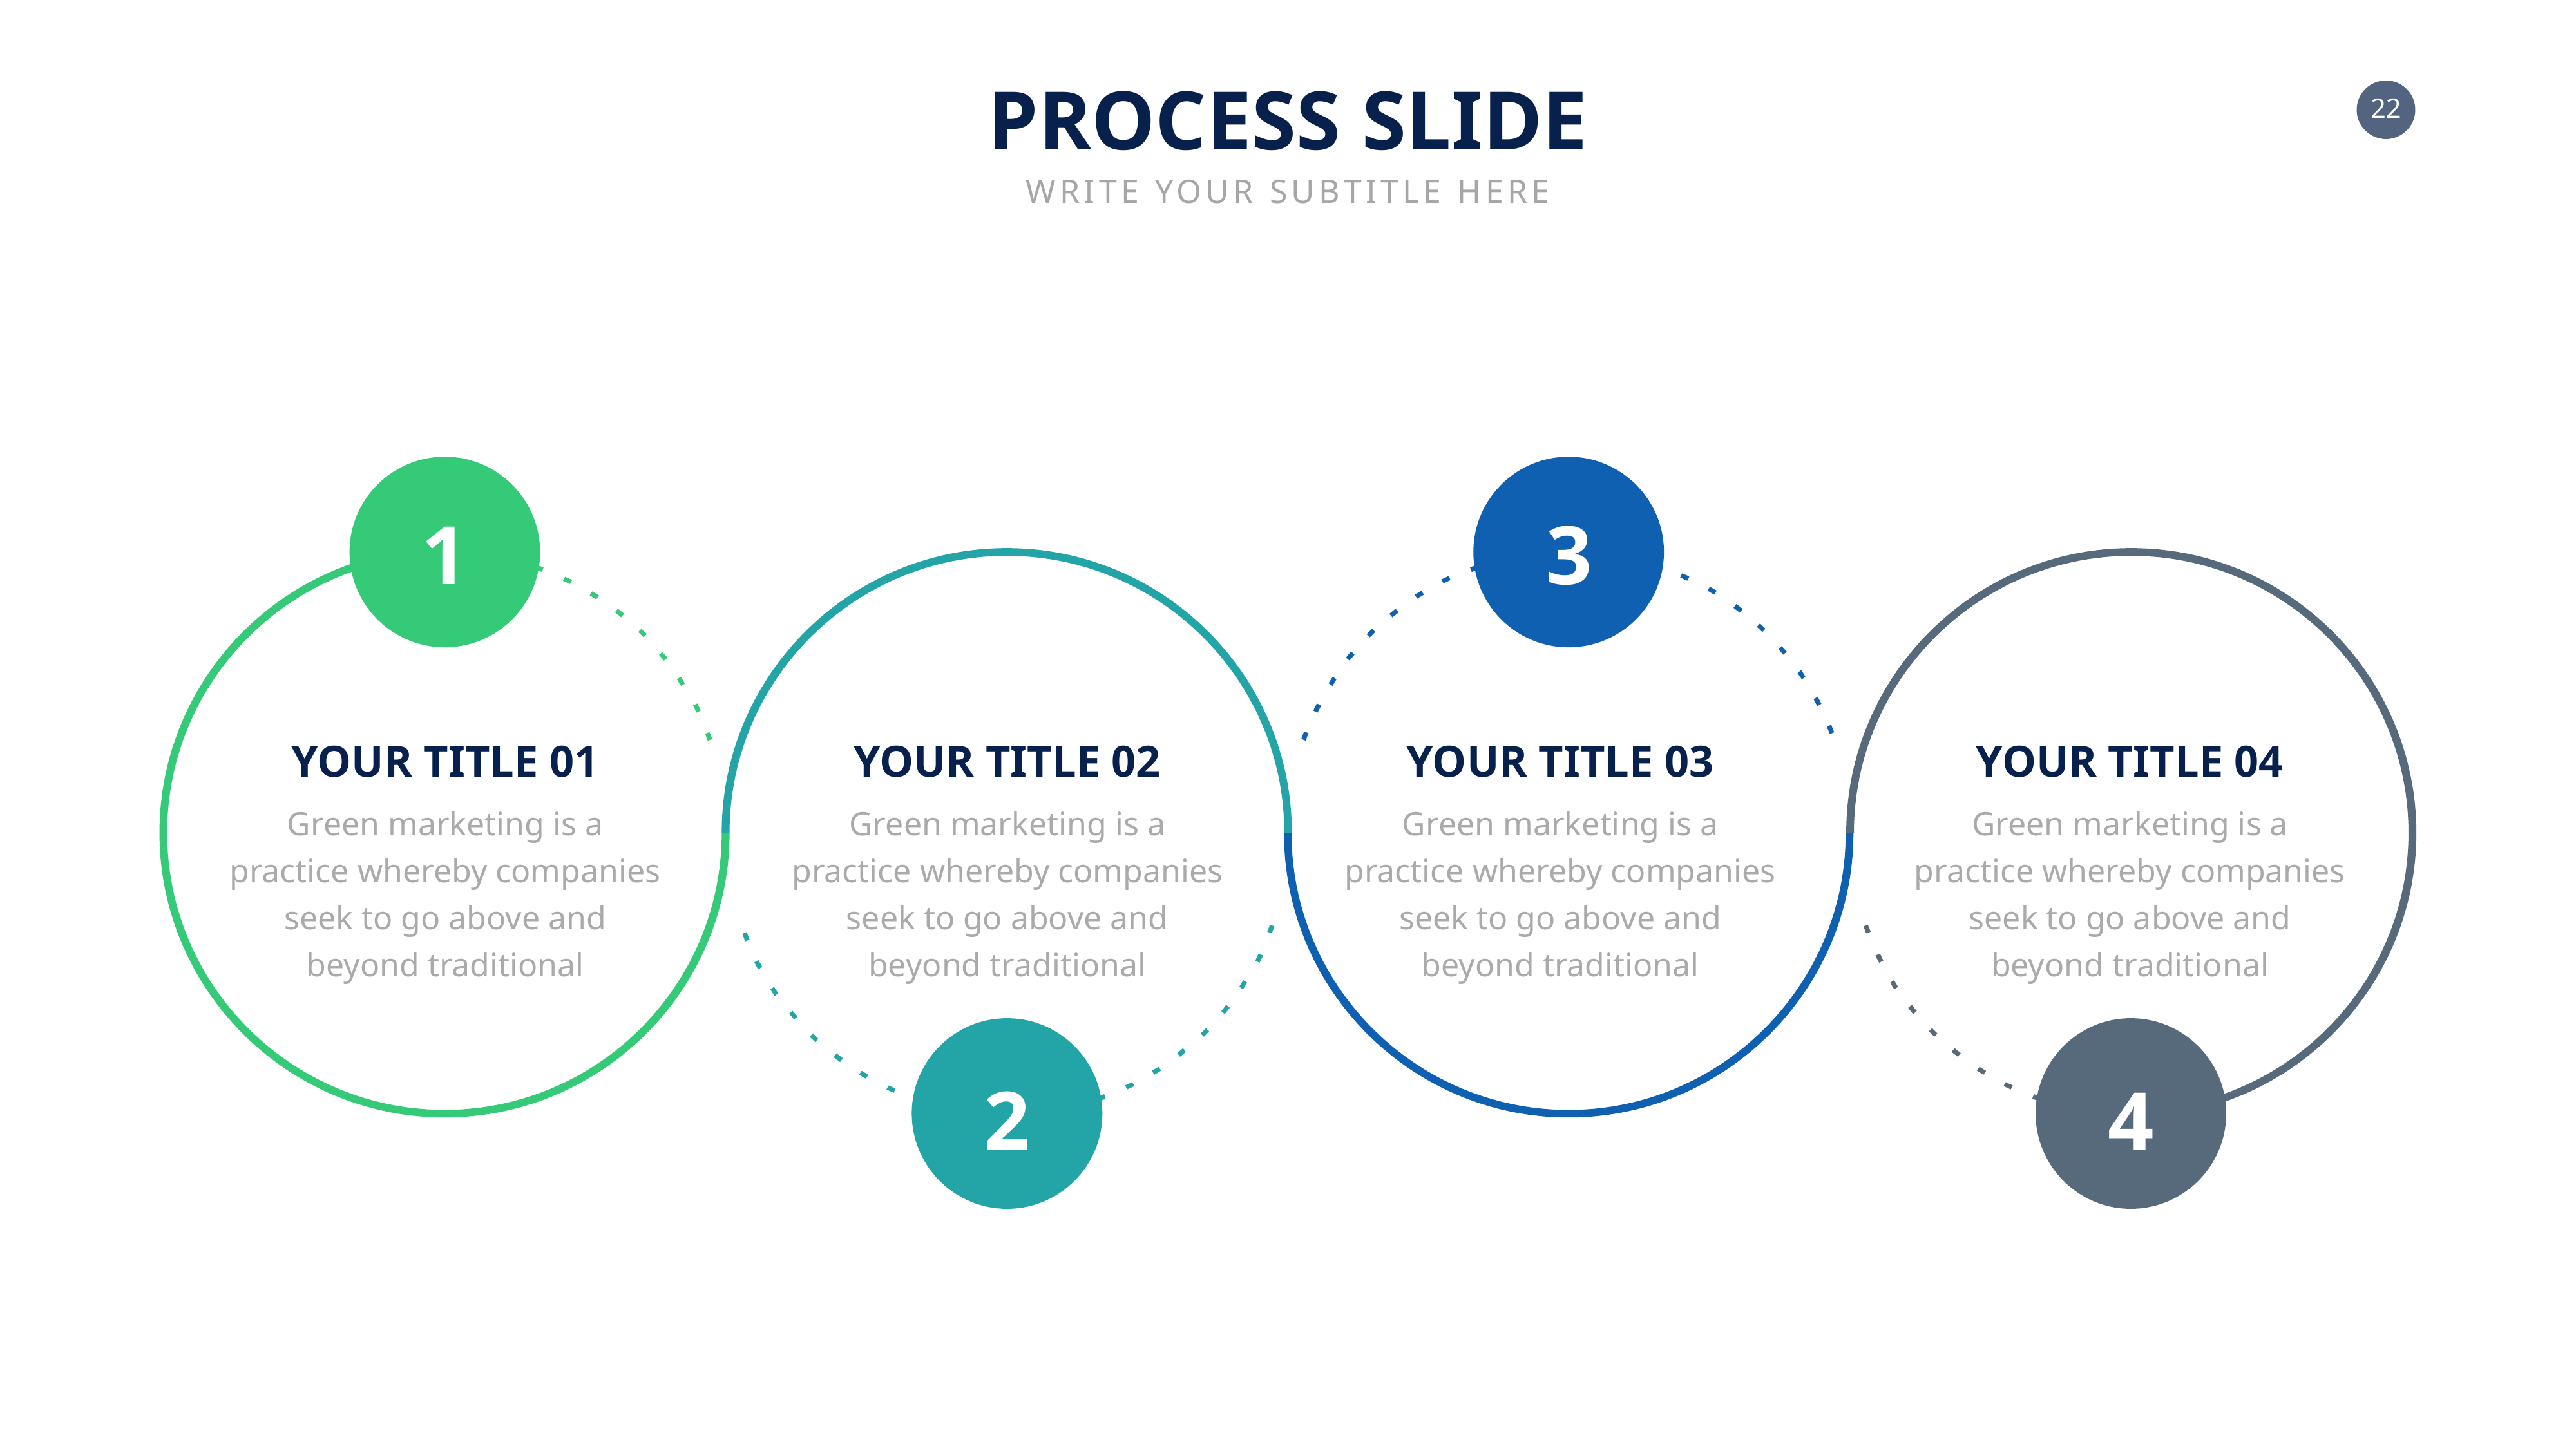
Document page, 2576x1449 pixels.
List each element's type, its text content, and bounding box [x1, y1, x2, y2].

text_box [1200, 1028, 1210, 1037]
text_box [1827, 724, 1835, 734]
text_box [1813, 696, 1822, 706]
text_box [638, 629, 647, 638]
text_box [1757, 623, 1766, 632]
text_box PROCESS SLIDE [978, 64, 1598, 171]
text_box [1441, 576, 1451, 583]
text_box [2003, 1082, 2013, 1090]
text_box [1778, 646, 1787, 655]
text_box [659, 652, 668, 661]
text_box YOUR TITLE 03 [1397, 729, 1724, 791]
text_box [1875, 953, 1884, 963]
text_box [1152, 1066, 1161, 1075]
text_box [692, 703, 701, 713]
text_box [770, 987, 779, 996]
text_box [1328, 676, 1337, 687]
text_box [2032, 1094, 2037, 1101]
text_box [1890, 980, 1898, 990]
text_box YOUR TITLE 04 [1967, 729, 2294, 791]
text_box [1733, 604, 1743, 613]
text_box 4 [2098, 1065, 2164, 1171]
text_box [539, 565, 544, 573]
text_box [911, 1018, 1103, 1209]
text_box [721, 548, 1292, 833]
text_box [1707, 587, 1717, 595]
text_box YOUR TITLE 01 [281, 729, 609, 791]
text_box [2036, 1018, 2226, 1209]
text_box [1301, 731, 1309, 741]
text_box Green marketing is a practice whereby companies seek to go above and beyond traditional [218, 790, 673, 988]
text_box [788, 1010, 798, 1019]
text_box [1797, 670, 1806, 679]
text_box [886, 1085, 896, 1093]
text_box [1346, 651, 1355, 661]
text_box [1470, 565, 1475, 573]
text_box [589, 591, 599, 600]
text_box YOUR TITLE 02 [844, 729, 1171, 791]
text_box [705, 732, 712, 741]
text_box Green marketing is a practice whereby companies seek to go above and beyond traditional [1902, 790, 2358, 988]
text_box [1680, 573, 1690, 581]
text_box [615, 609, 624, 618]
text_box 2 [974, 1065, 1040, 1171]
text_box [562, 576, 573, 584]
text_box [1101, 1094, 1106, 1101]
text_box [1267, 925, 1275, 934]
text_box [1976, 1066, 1987, 1075]
text_box [1863, 925, 1871, 934]
text_box [1239, 980, 1248, 990]
text_box WRITE YOUR SUBTITLE HERE [1016, 166, 1560, 215]
text_box Green marketing is a practice whereby companies seek to go above and beyond traditional [780, 790, 1235, 988]
text_box [1846, 548, 2417, 1102]
text_box [1929, 1028, 1938, 1037]
text_box [1366, 629, 1375, 638]
text_box [834, 1053, 843, 1063]
text_box [742, 932, 750, 942]
text_box [1284, 833, 1854, 1118]
text_box 3 [1536, 499, 1602, 605]
text_box [1177, 1048, 1186, 1057]
text_box [677, 676, 685, 687]
text_box [1951, 1048, 1961, 1057]
text_box 1 [412, 499, 477, 605]
text_box [810, 1033, 819, 1043]
text_box [1255, 953, 1263, 963]
text_box [754, 960, 763, 970]
text_box [1389, 609, 1399, 618]
text_box [1415, 591, 1424, 599]
text_box [1221, 1005, 1230, 1014]
text_box [1125, 1082, 1135, 1090]
text_box [859, 1070, 868, 1079]
text_box [1473, 457, 1665, 648]
text_box Green marketing is a practice whereby companies seek to go above and beyond traditional [1333, 790, 1788, 988]
text_box [1908, 1005, 1917, 1014]
text_box [159, 564, 730, 1118]
text_box [349, 457, 540, 648]
text_box [1313, 703, 1321, 713]
